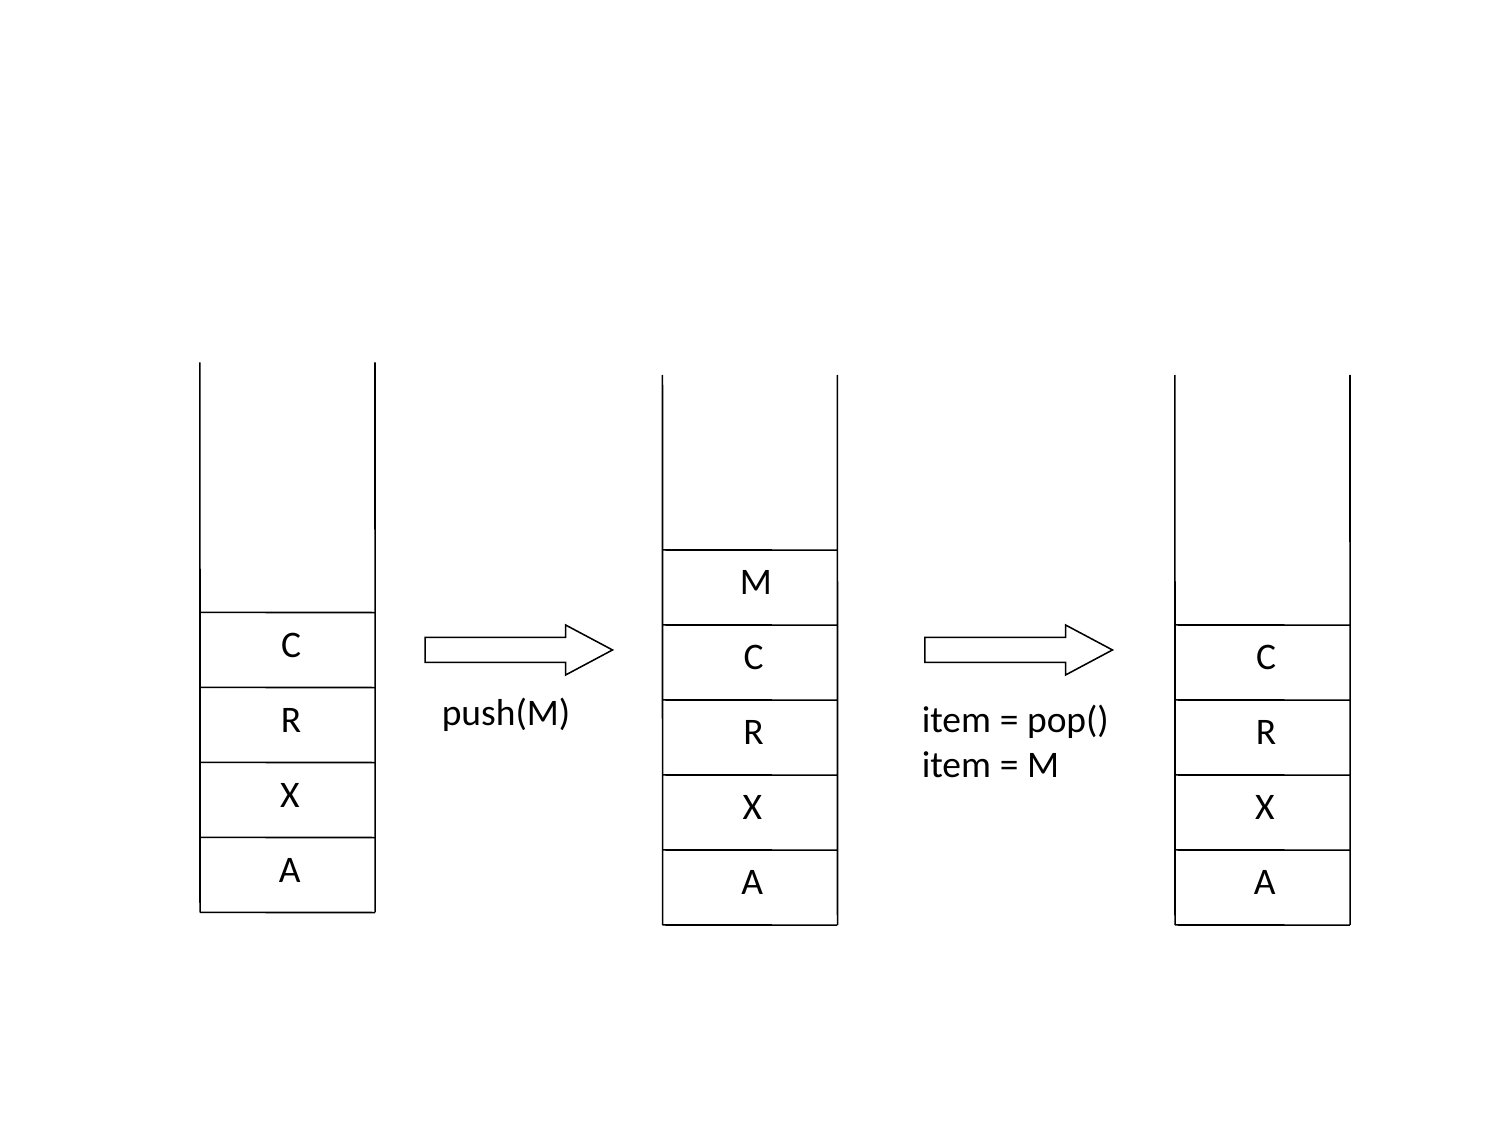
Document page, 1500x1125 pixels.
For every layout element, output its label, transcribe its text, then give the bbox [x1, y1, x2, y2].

text_box push(M) [427, 680, 586, 741]
text_box X [1240, 774, 1290, 835]
text_box C [266, 612, 316, 673]
text_box [425, 624, 613, 676]
text_box A [264, 837, 316, 898]
text_box item = pop() item = M [907, 687, 1124, 793]
text_box C [1241, 624, 1291, 685]
text_box R [1241, 699, 1292, 760]
text_box R [266, 687, 317, 748]
text_box M [724, 549, 787, 610]
text_box A [1239, 849, 1291, 910]
text_box [924, 624, 1113, 676]
text_box X [727, 774, 778, 835]
text_box A [726, 849, 779, 910]
text_box R [728, 699, 779, 760]
text_box X [265, 762, 315, 823]
text_box C [728, 624, 779, 685]
